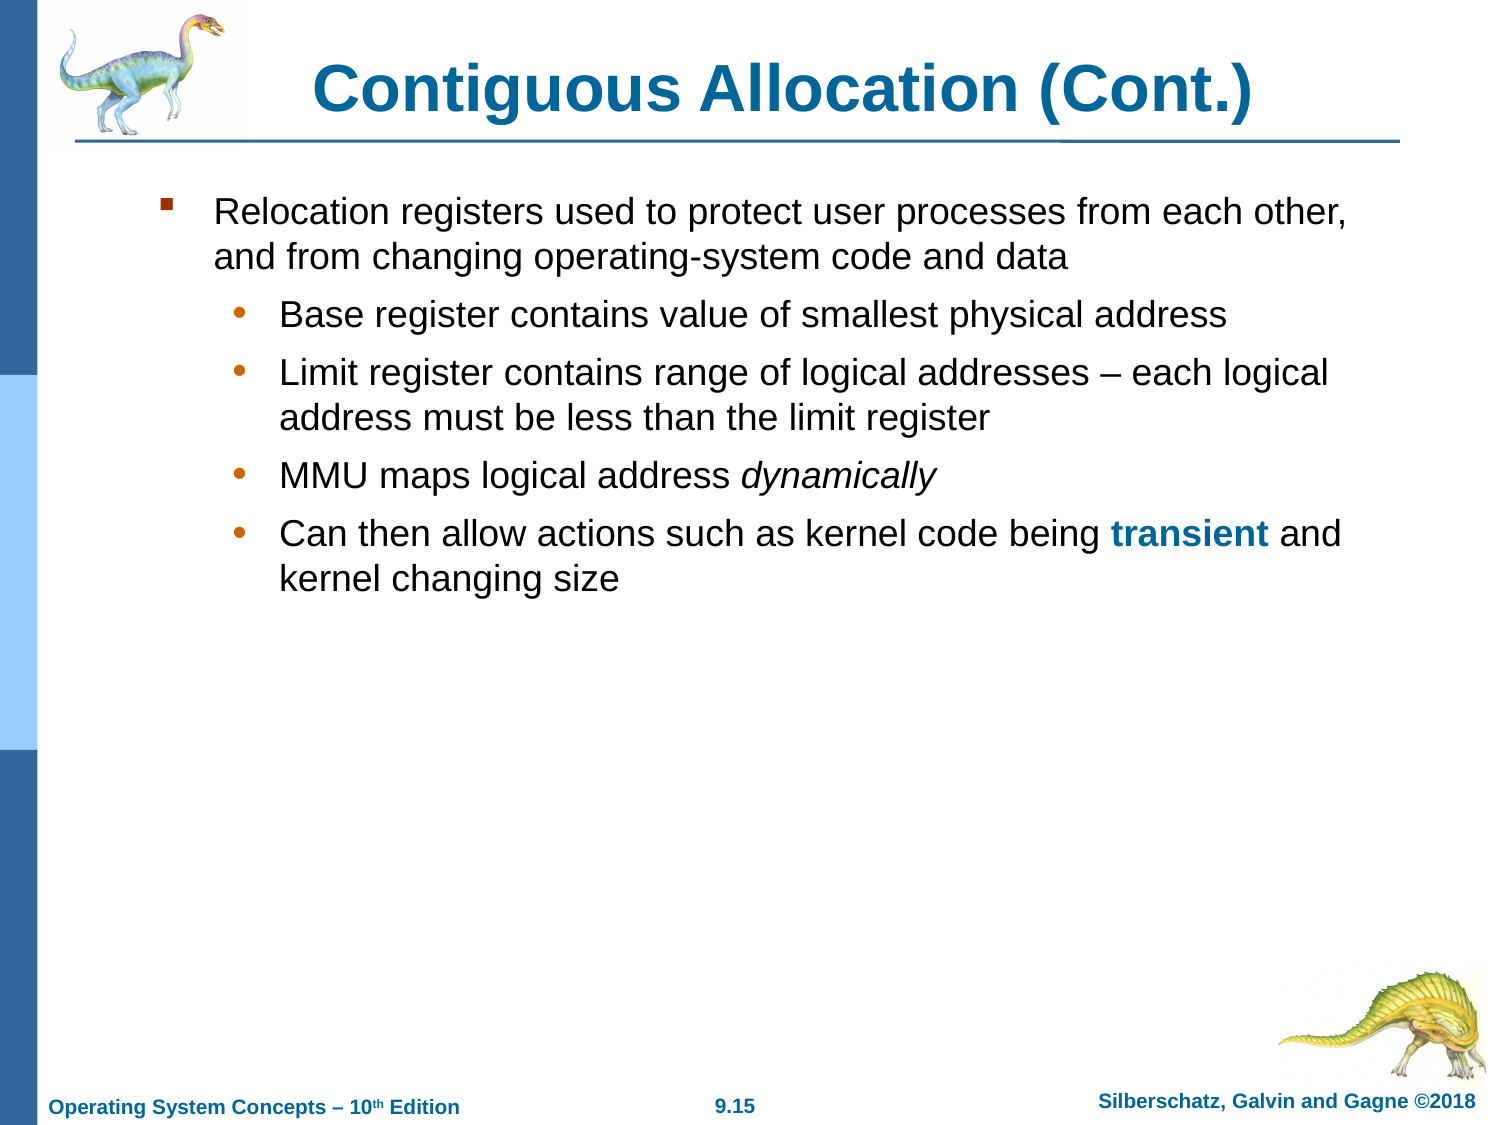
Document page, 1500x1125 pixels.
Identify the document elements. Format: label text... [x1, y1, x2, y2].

list Relocation registers used to protect user processes from each other, and from changing operating-system code and data Base register contains value of smallest physical address Limit register contains range of logical addresses – each logical address must be less than the limit register MMU maps logical address dynamically Can then allow actions such as kernel code being transient and kernel changing size [142, 179, 1390, 999]
picture [1275, 959, 1486, 1090]
picture [46, 0, 243, 149]
title Contiguous Allocation (Cont.) [142, 38, 1425, 133]
